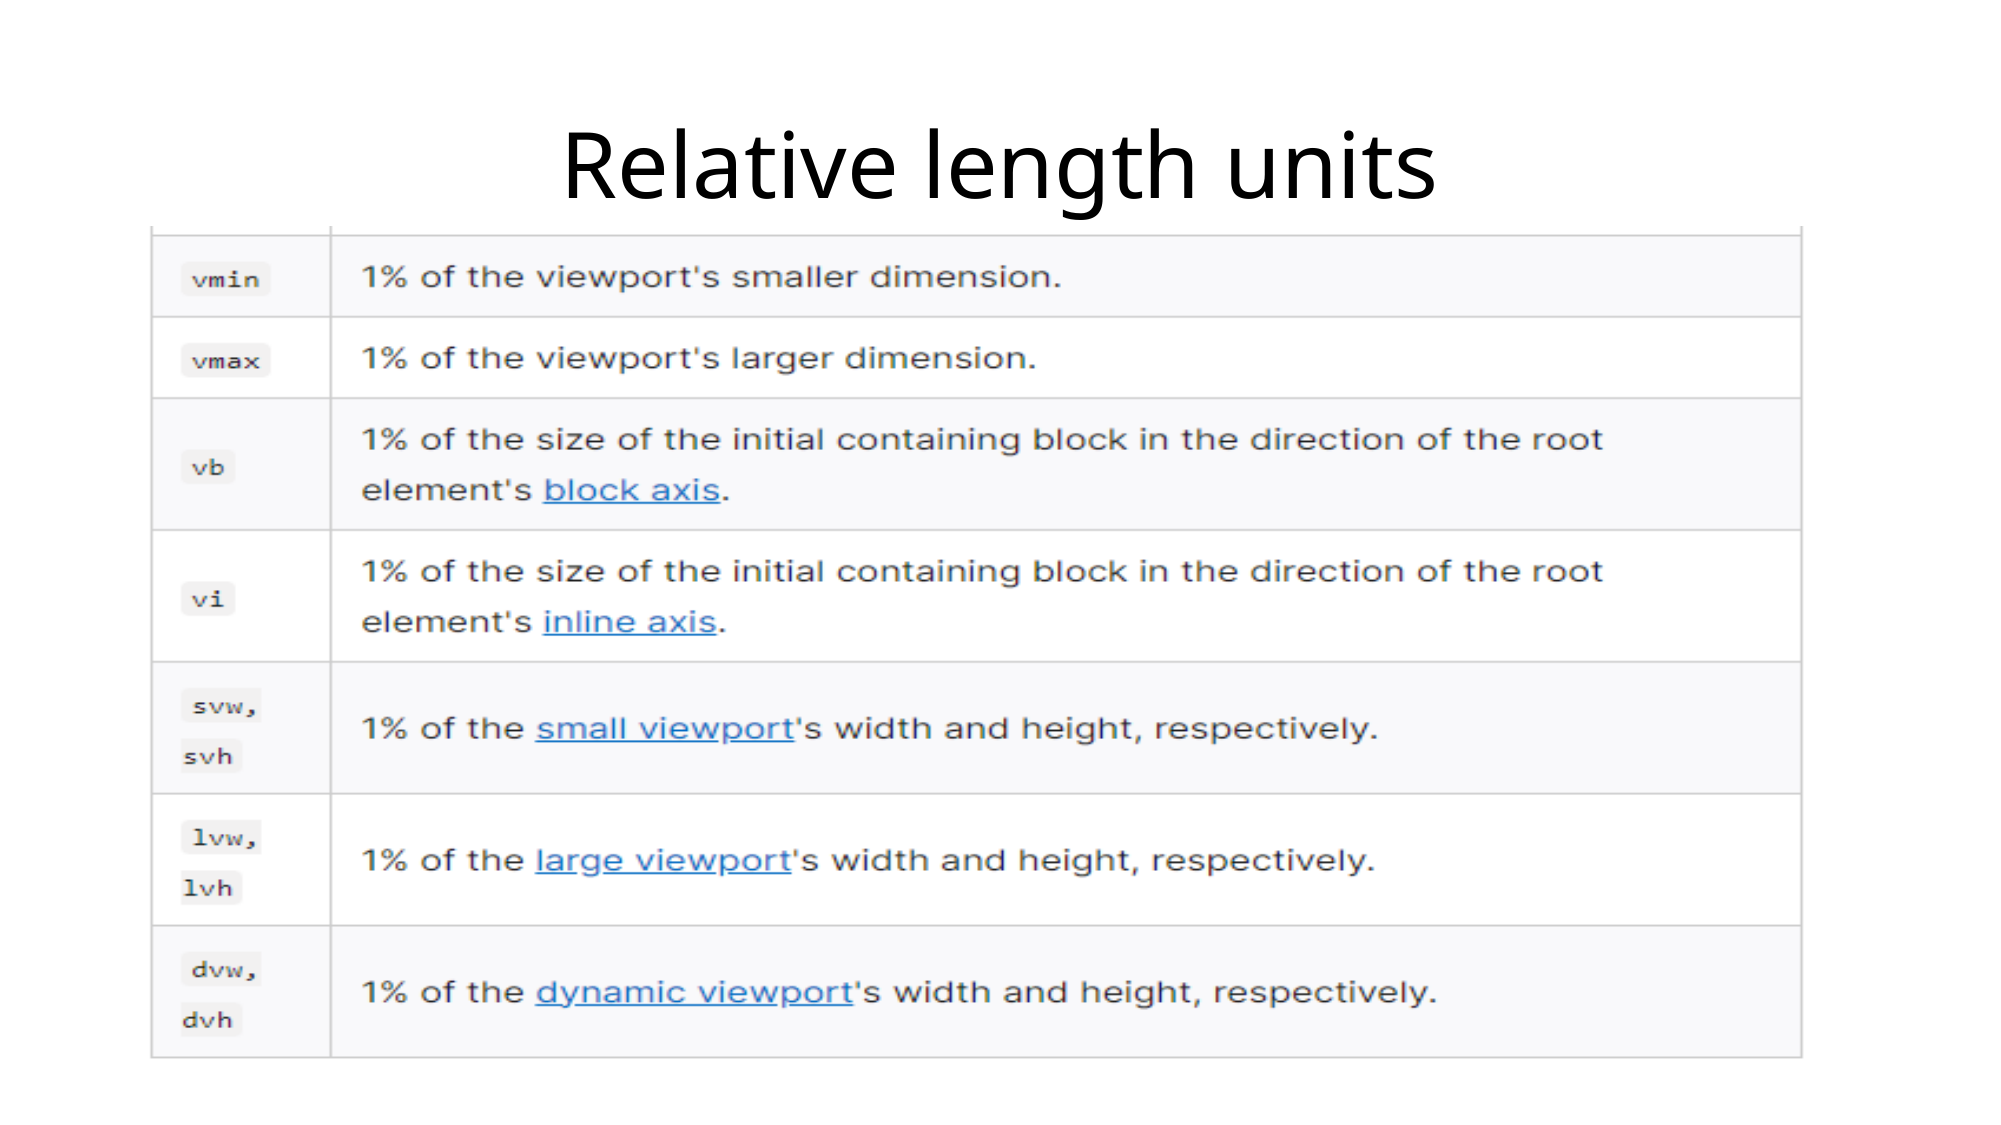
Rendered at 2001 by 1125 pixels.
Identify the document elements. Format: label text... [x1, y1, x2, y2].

title Relative length units [137, 59, 1863, 278]
picture [137, 226, 1827, 1075]
